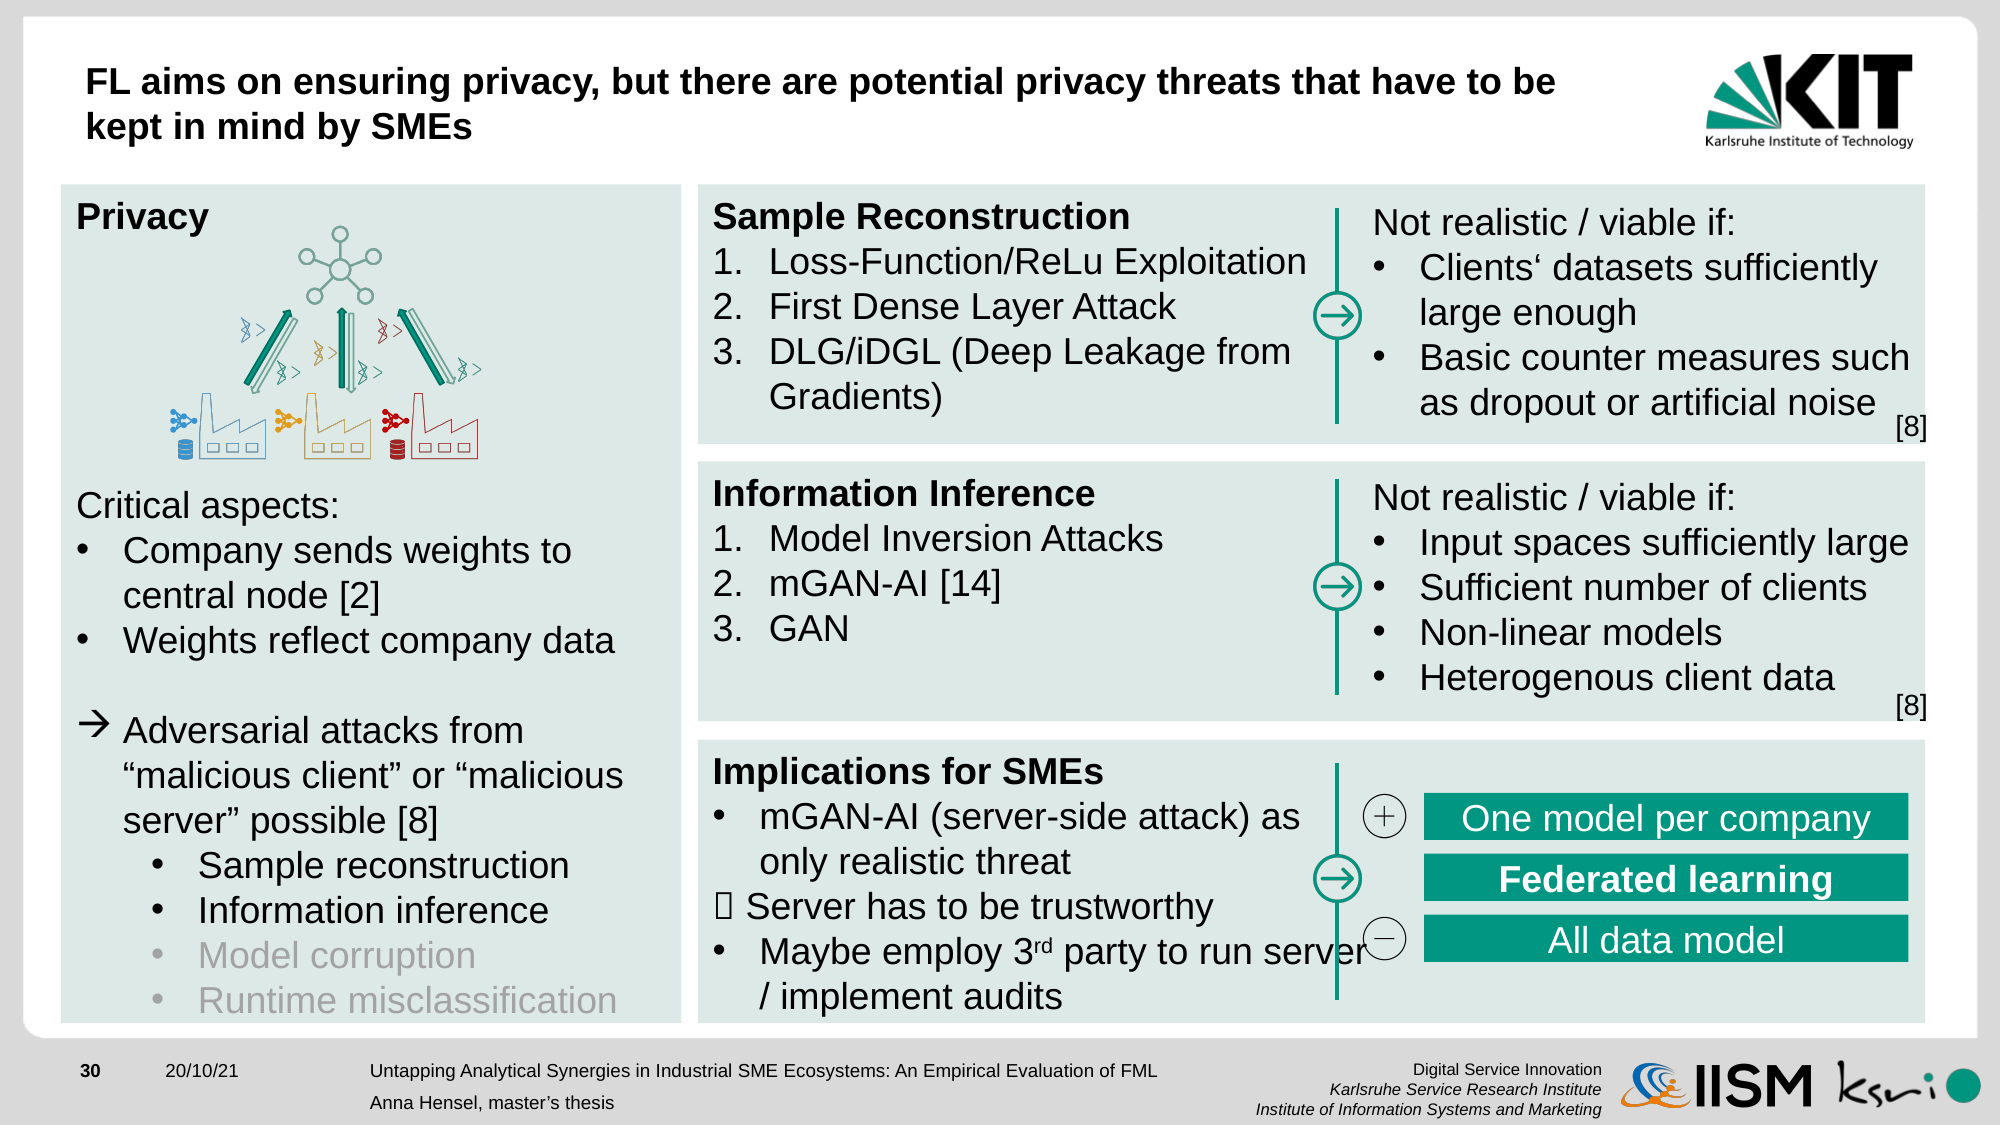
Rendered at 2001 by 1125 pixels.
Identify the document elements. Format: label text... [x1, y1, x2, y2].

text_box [697, 184, 2000, 461]
footer Untapping Analytical Synergies in Industrial SME Ecosystems: An Empirical Evaluation of FML Anna Hensel, master’s thesis [369, 1058, 1247, 1119]
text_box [1367, 788, 1909, 966]
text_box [1307, 762, 1367, 1000]
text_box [1307, 207, 1367, 425]
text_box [170, 210, 491, 473]
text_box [697, 461, 2000, 799]
text_box Implications for SMEs mGAN-AI (server-side attack) as only realistic threat  Server has to be trustworthy Maybe employ 3rd party to run server / implement audits [697, 799, 1926, 1024]
title FL aims on ensuring privacy, but there are potential privacy threats that have to be kept in mind by SMEs [85, 54, 1598, 148]
text_box Privacy Critical aspects: Company sends weights to central node [2] Weights reflect company data Adversarial attacks from “malicious client” or “malicious server” possible [8] Sample reconstruction Information inference Model corruption Runtime misclassification [60, 184, 682, 1024]
picture [0, 0, 2000, 1125]
slide_number 30 [55, 1058, 126, 1095]
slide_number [165, 1058, 355, 1119]
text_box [1307, 478, 1367, 696]
